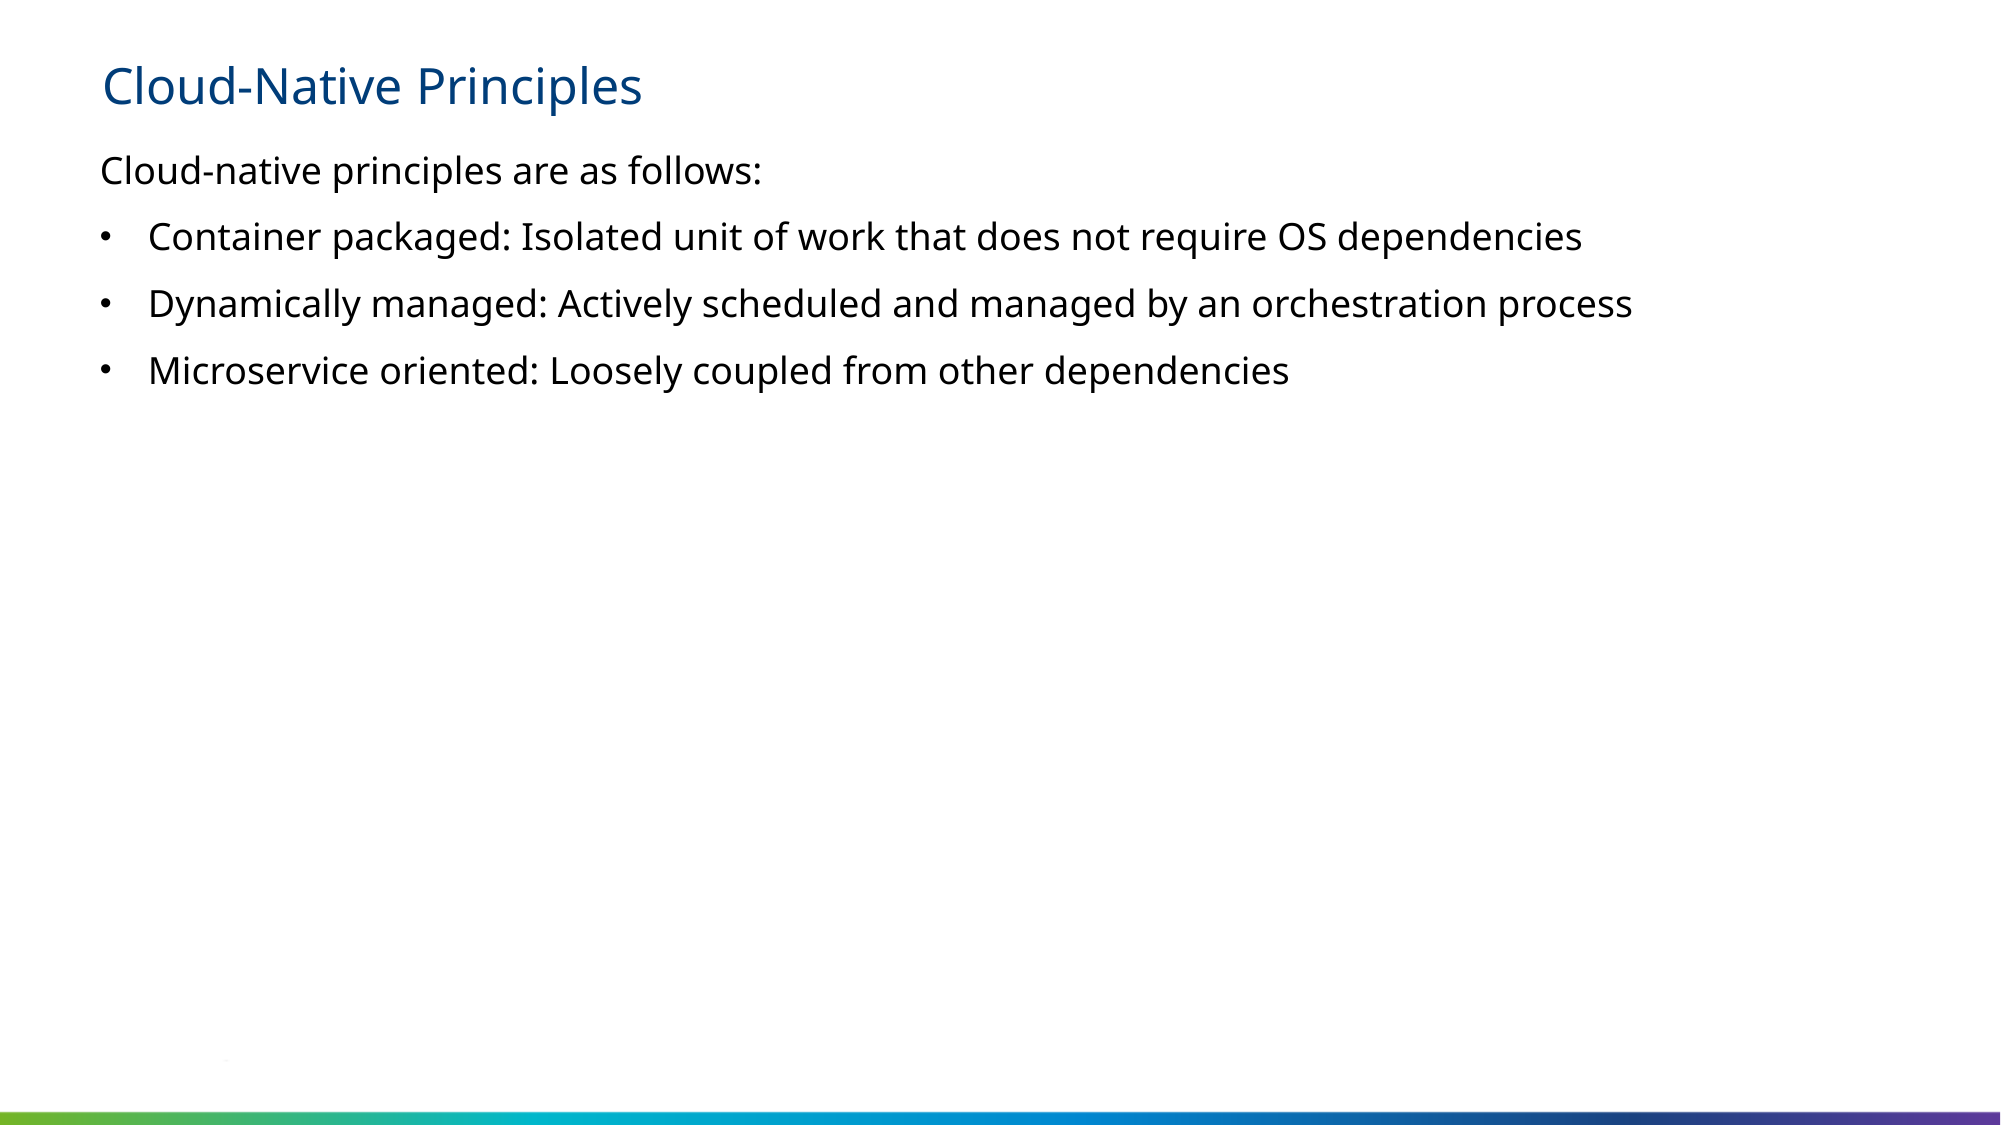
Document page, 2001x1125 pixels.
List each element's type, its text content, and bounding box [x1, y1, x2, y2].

picture [0, 0, 2001, 1125]
list Cloud-native principles are as follows: Container packaged: Isolated unit of work that does not require OS dependencies Dynamically managed: Actively scheduled and managed by an orchestration process Microservice oriented: Loosely coupled from other dependencies [99, 149, 1900, 1047]
title Cloud-Native Principles [99, 0, 1900, 149]
